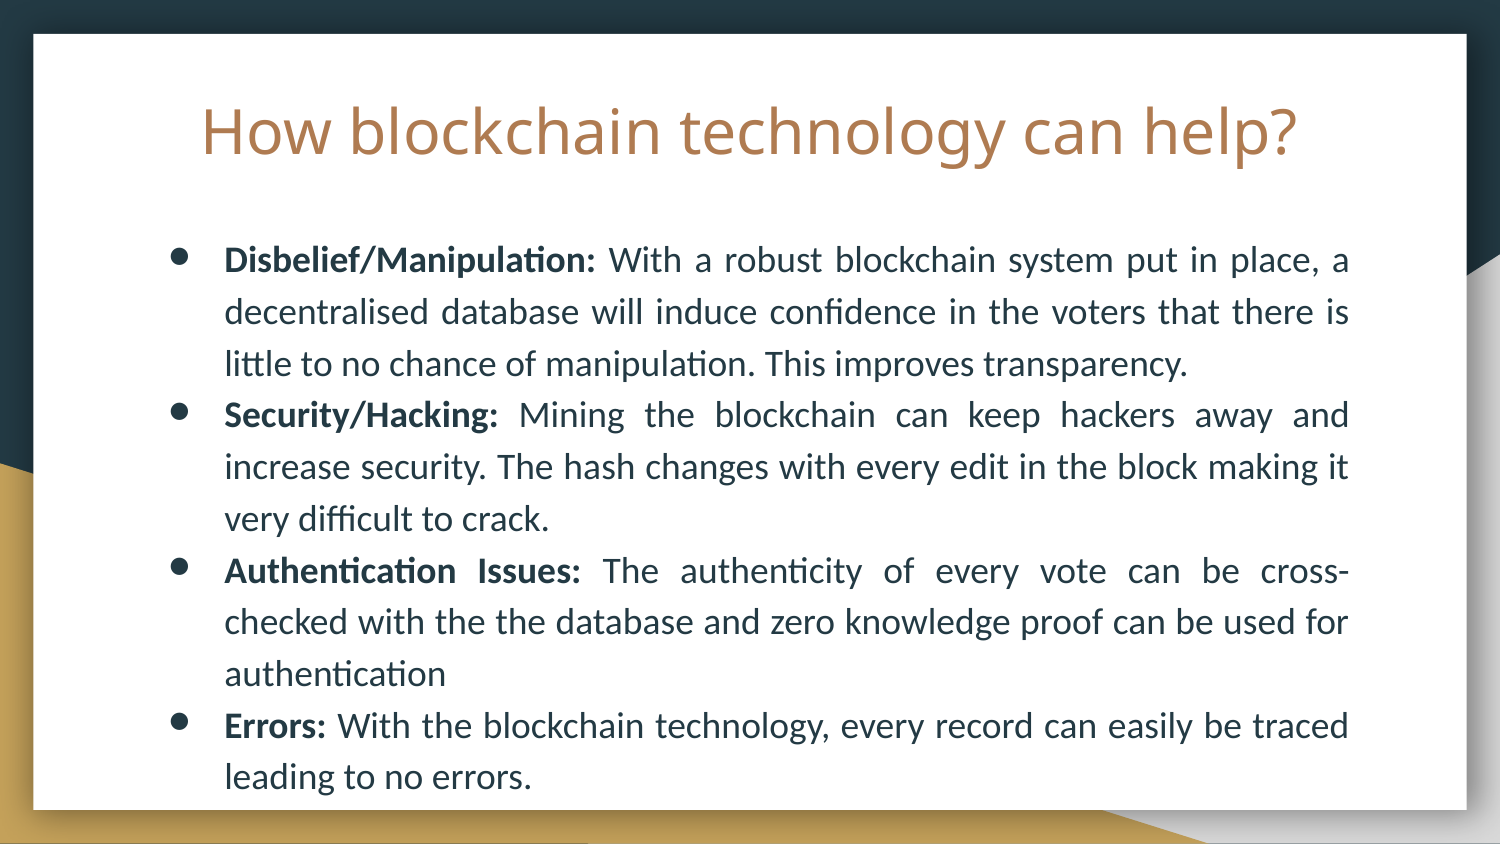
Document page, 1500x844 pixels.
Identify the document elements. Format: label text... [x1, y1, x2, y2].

list Disbelief/Manipulation: With a robust blockchain system put in place, a decentralised database will induce confidence in the voters that there is little to no chance of manipulation. This improves transparency. Security/Hacking: Mining the blockchain can keep hackers away and increase security. The hash changes with every edit in the block making it very difficult to crack. Authentication Issues: The authenticity of every vote can be cross-checked with the the database and zero knowledge proof can be used for authentication Errors: With the blockchain technology, every record can easily be traced leading to no errors. [134, 213, 1366, 792]
title How blockchain technology can help? [134, 77, 1366, 213]
